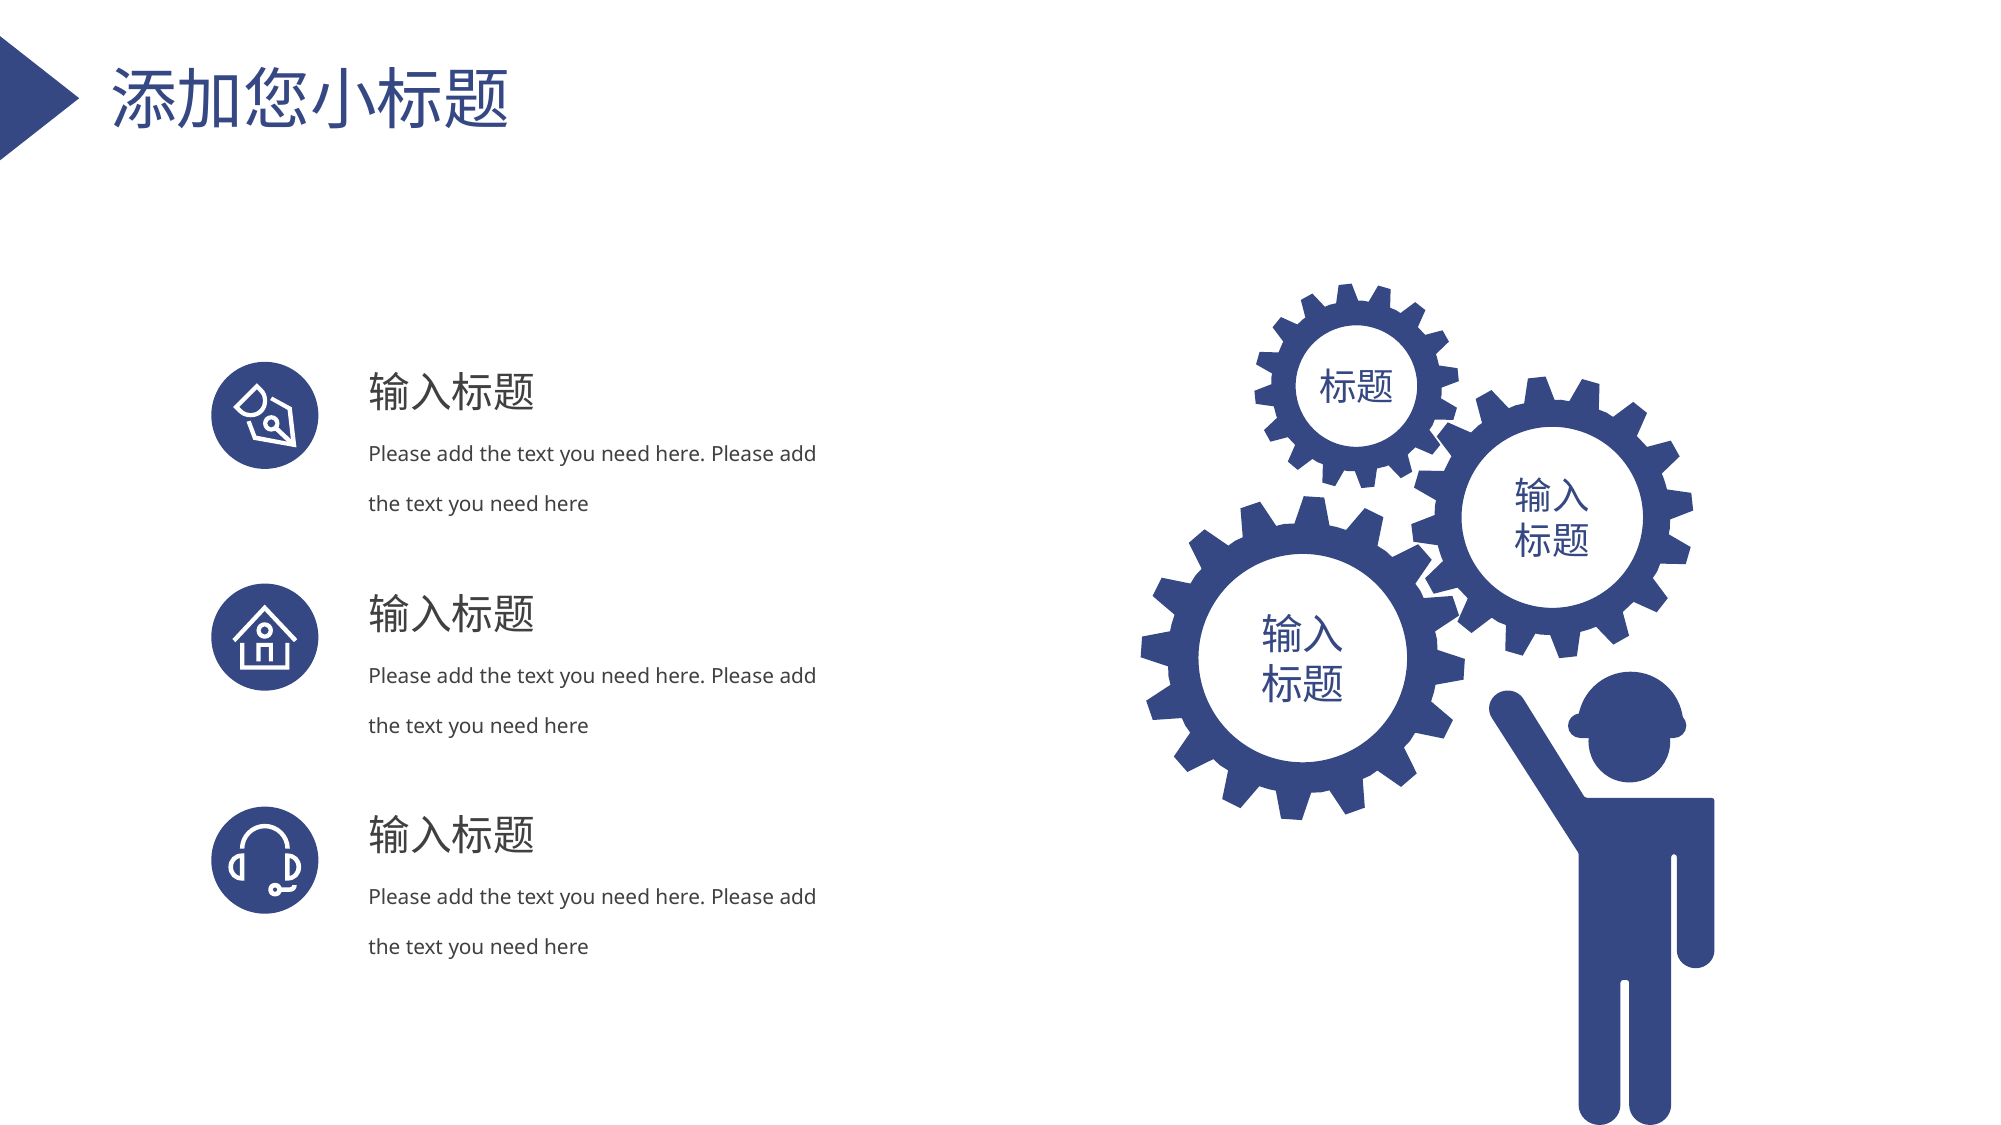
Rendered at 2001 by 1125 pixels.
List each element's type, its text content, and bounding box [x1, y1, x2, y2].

text_box [210, 582, 320, 692]
text_box [246, 396, 297, 448]
text_box [275, 427, 291, 442]
text_box [282, 887, 290, 892]
text_box [290, 885, 297, 892]
text_box [285, 853, 302, 881]
text_box [256, 622, 273, 639]
text_box 输入标题 Please add the text you need here. Please add the text you need here [353, 751, 855, 967]
text_box 输入标题 Please add the text you need here. Please add the text you need here [353, 530, 855, 745]
text_box [228, 853, 245, 881]
text_box [268, 882, 282, 897]
text_box [256, 642, 273, 662]
text_box 添加您小标题 [95, 49, 605, 144]
text_box [0, 34, 81, 162]
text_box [1486, 671, 1715, 1125]
text_box [239, 823, 290, 849]
text_box 标题 [1254, 283, 1459, 489]
text_box [210, 360, 320, 470]
text_box 输入 标题 [1140, 496, 1465, 821]
text_box [210, 805, 320, 915]
text_box [232, 604, 298, 643]
text_box 输入标题 Please add the text you need here. Please add the text you need here [353, 308, 855, 524]
text_box [263, 415, 280, 432]
text_box [233, 383, 268, 418]
text_box [240, 642, 290, 670]
text_box 输入 标题 [1411, 376, 1694, 659]
